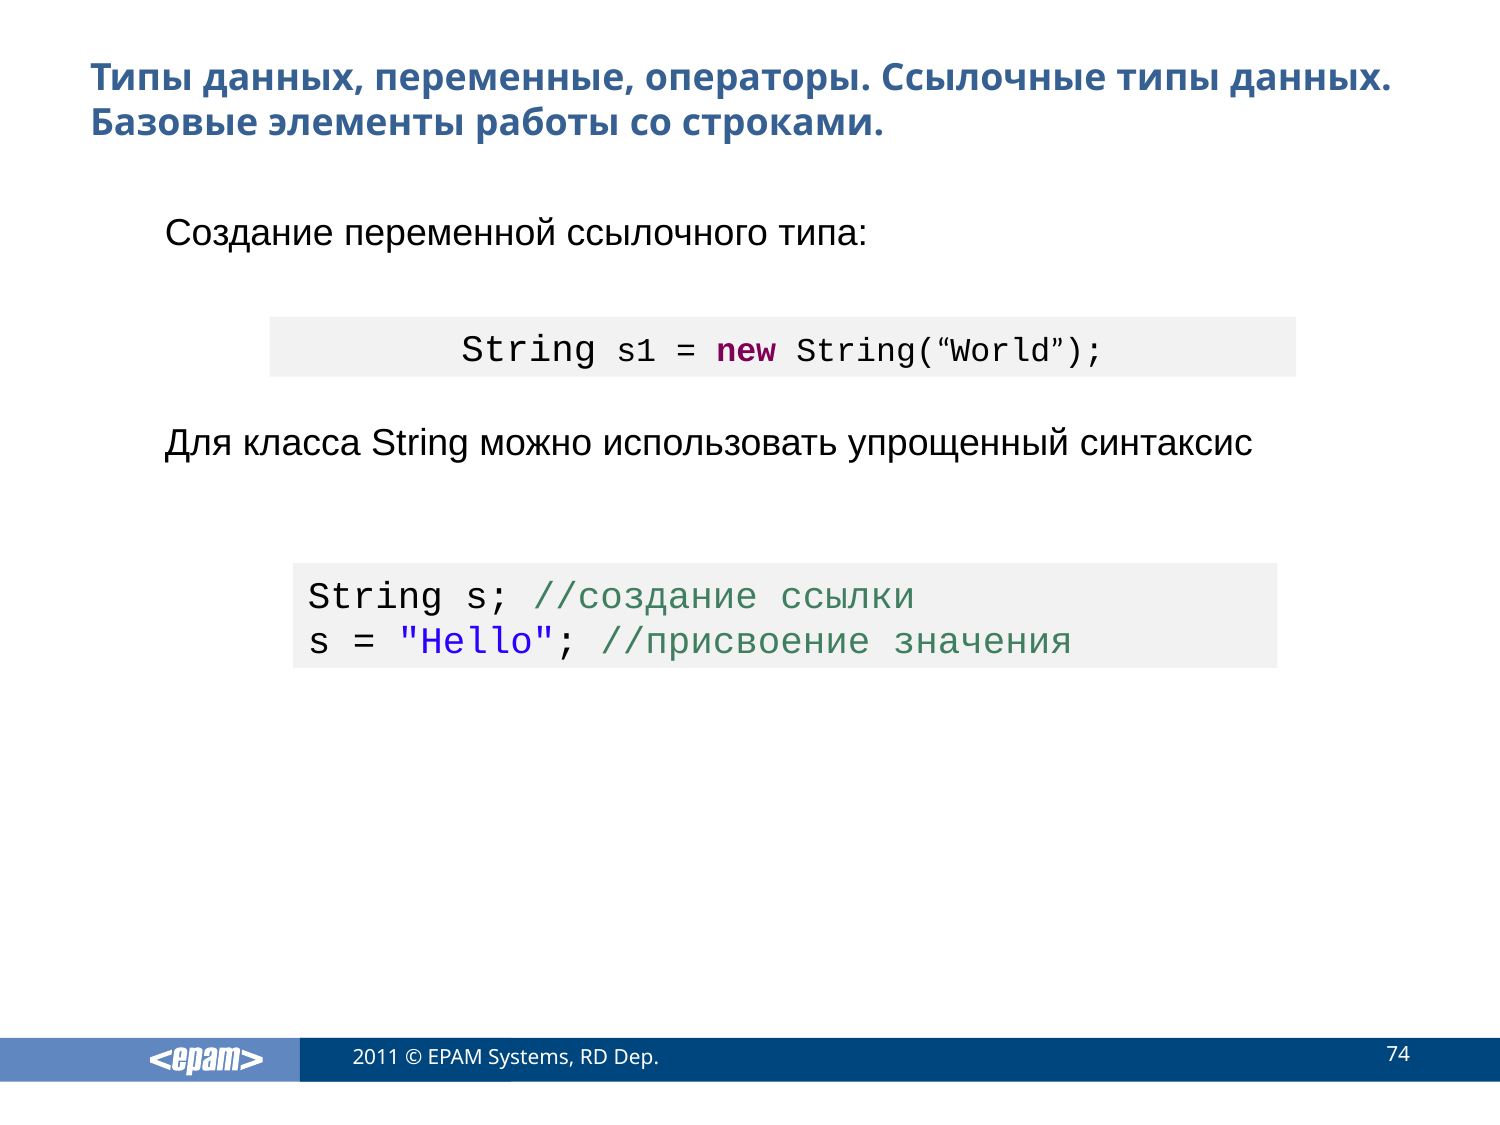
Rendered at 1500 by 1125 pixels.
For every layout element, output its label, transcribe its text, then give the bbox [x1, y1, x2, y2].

list Создание переменной ссылочного типа: Для класса String можно использовать упрощенный синтаксис [150, 200, 1350, 988]
footer 2011 © EPAM Systems, RD Dep. [337, 1028, 738, 1088]
text_box String s1 = new String(“World”); [269, 316, 1297, 377]
title Типы данных, переменные, операторы. Ссылочные типы данных. Базовые элементы работы со строками. [75, 45, 1425, 163]
slide_number 74 [1262, 1025, 1425, 1085]
text_box String s; //создание ссылки s = "Hello"; //присвоение значения [292, 563, 1278, 668]
